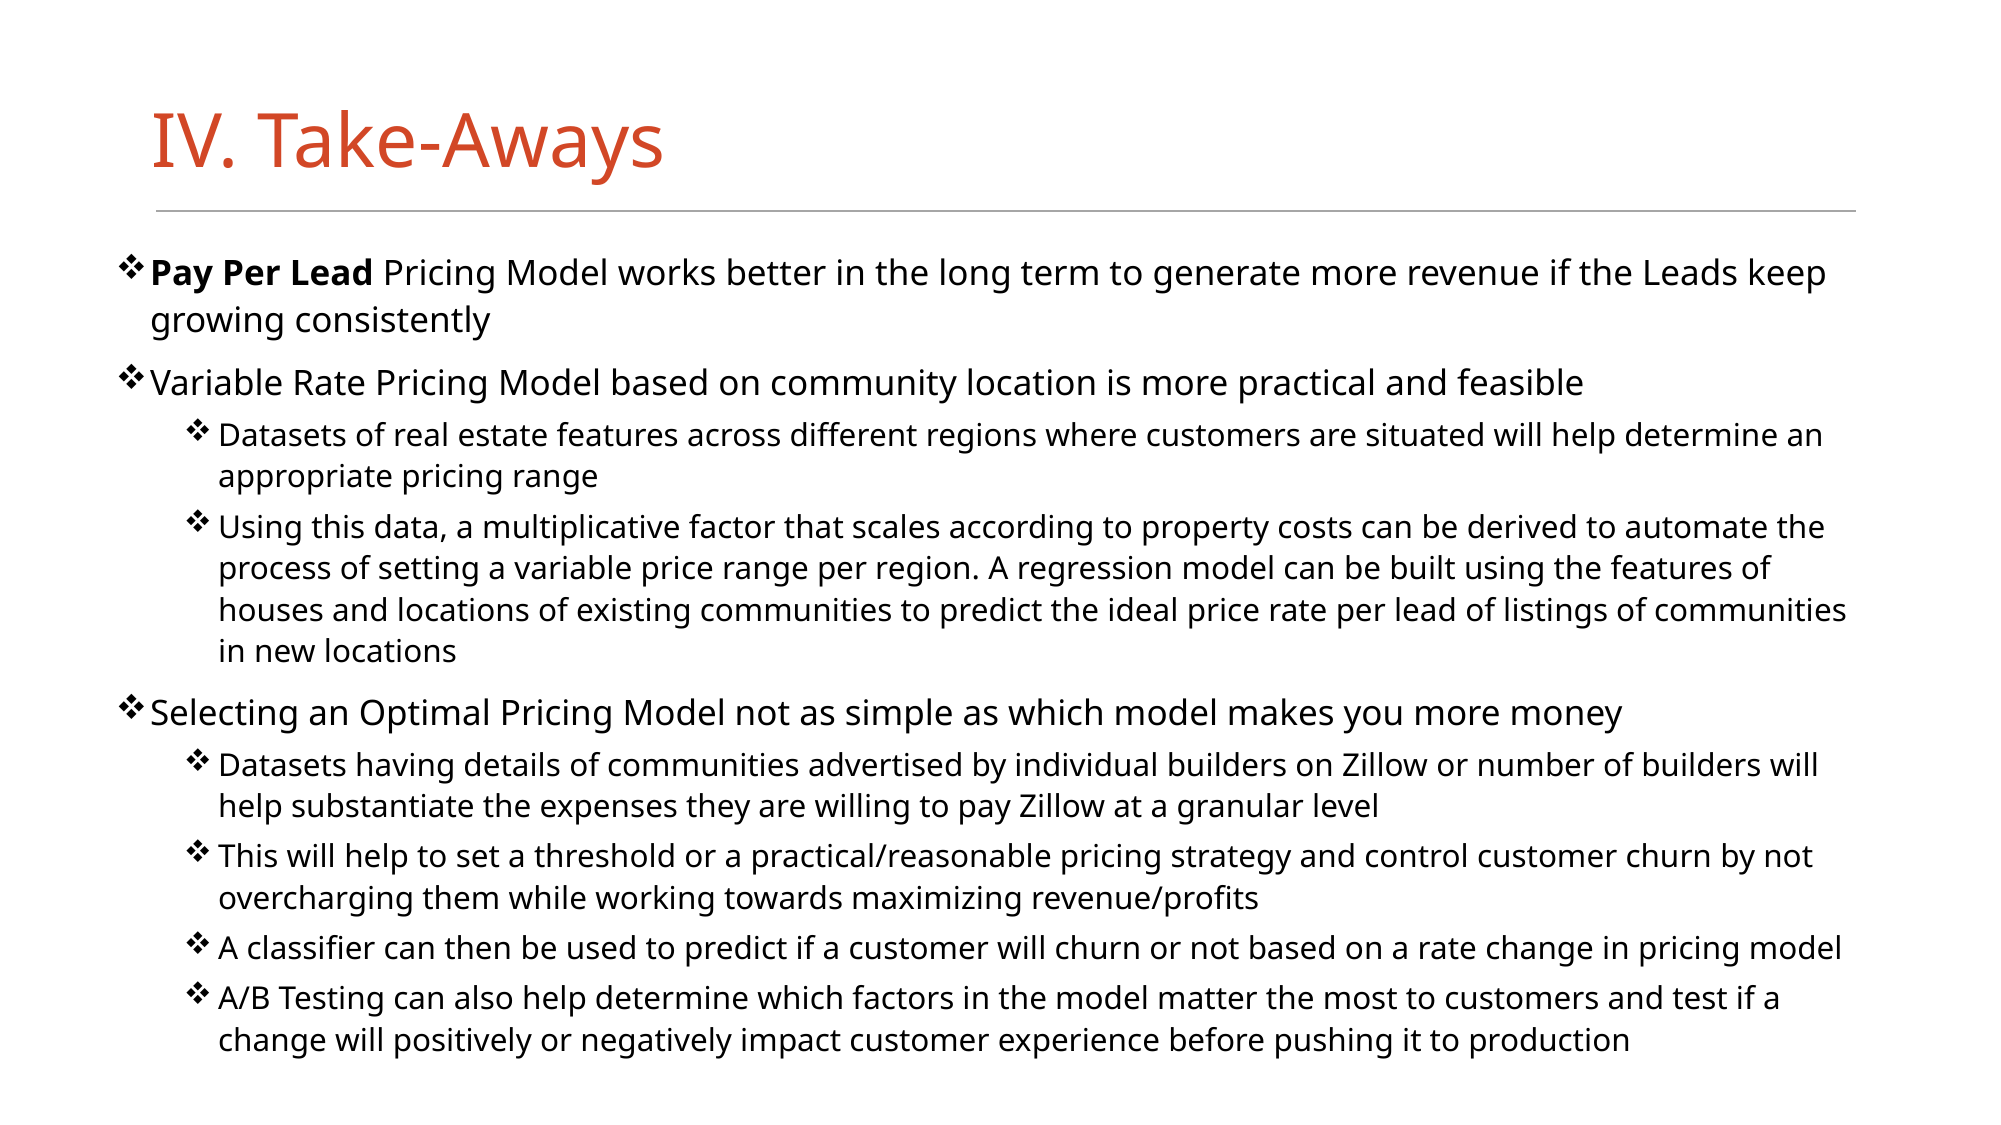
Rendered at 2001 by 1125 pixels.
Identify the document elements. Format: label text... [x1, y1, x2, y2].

title IV. Take-Aways [136, 75, 1862, 211]
text_box Pay Per Lead Pricing Model works better in the long term to generate more revenue if the Leads keep growing consistently Variable Rate Pricing Model based on community location is more practical and feasible Datasets of real estate features across different regions where customers are situated will help determine an appropriate pricing range Using this data, a multiplicative factor that scales according to property costs can be derived to automate the process of setting a variable price range per region. A regression model can be built using the features of houses and locations of existing communities to predict the ideal price rate per lead of listings of communities in new locations Selecting an Optimal Pricing Model not as simple as which model makes you more money Datasets having details of communities advertised by individual builders on Zillow or number of builders will help substantiate the expenses they are willing to pay Zillow at a granular level This will help to set a threshold or a practical/reasonable pricing strategy and control customer churn by not overcharging them while working towards maximizing revenue/profits A classifier can then be used to predict if a customer will churn or not based on a rate change in pricing model A/B Testing can also help determine which factors in the model matter the most to customers and test if a change will positively or negatively impact customer experience before pushing it to production [100, 239, 1862, 1100]
